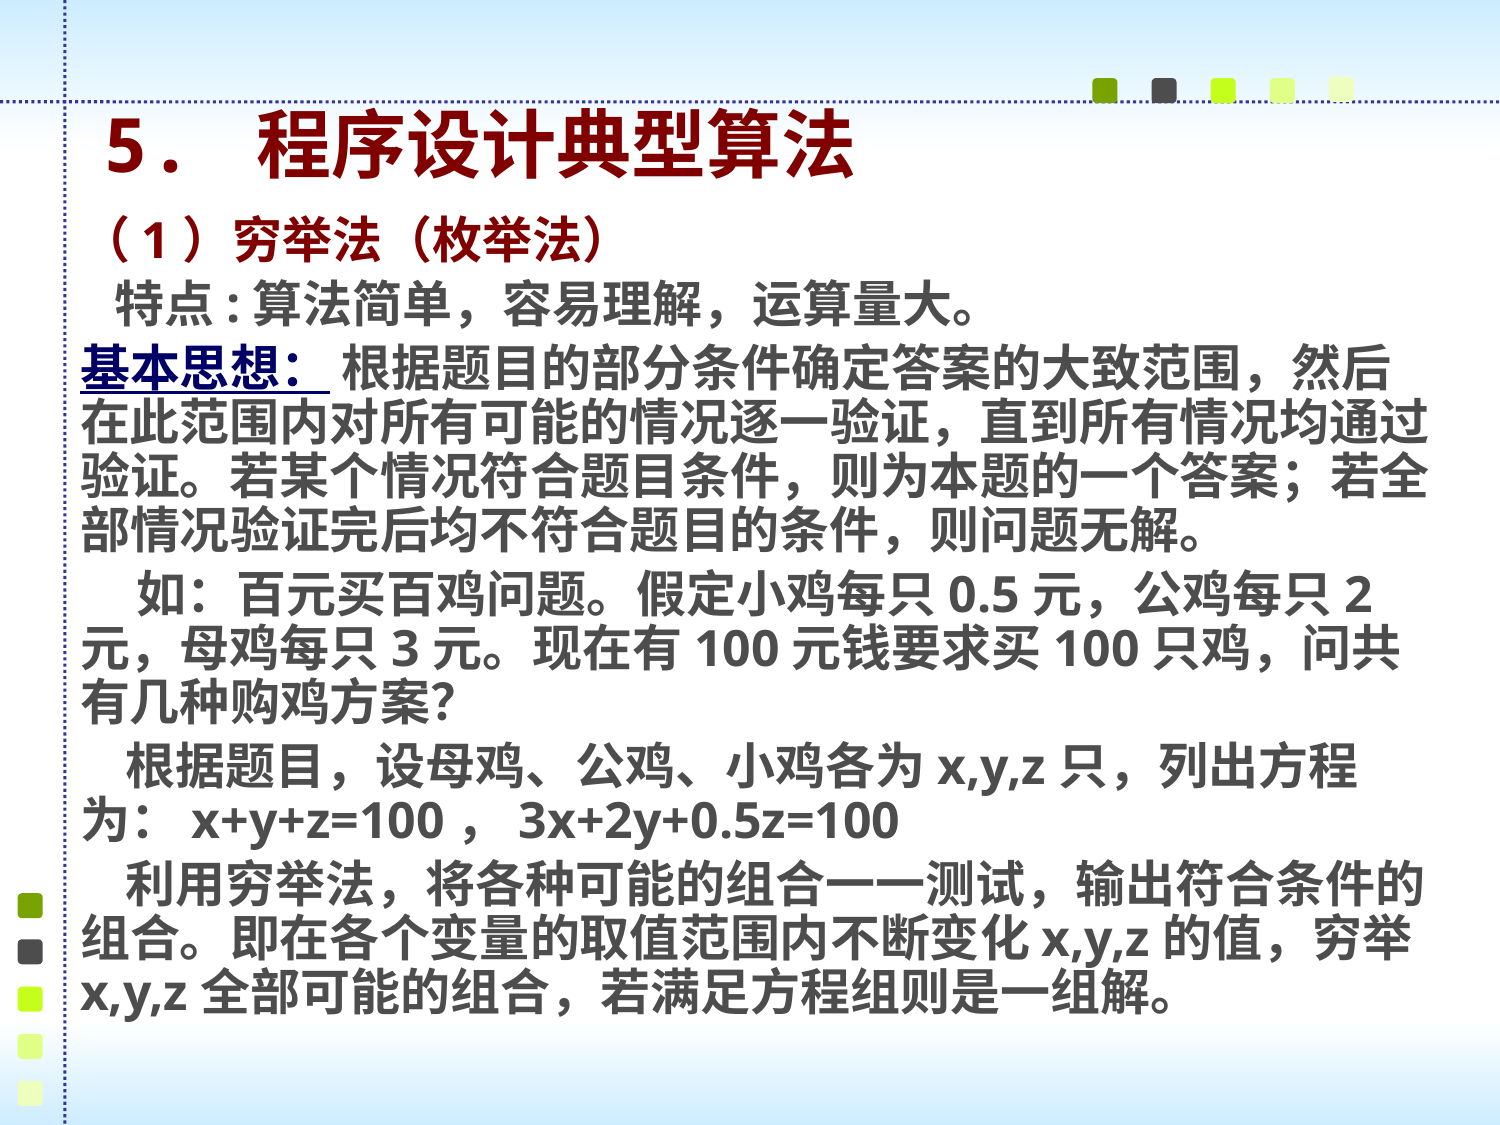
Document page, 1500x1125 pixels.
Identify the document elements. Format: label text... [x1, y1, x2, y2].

text_box [849, 237, 988, 313]
text_box [868, 437, 1007, 513]
list （1）穷举法（枚举法） 特点:算法简单，容易理解，运算量大。 基本思想： 根据题目的部分条件确定答案的大致范围，然后在此范围内对所有可能的情况逐一验证，直到所有情况均通过验证。若某个情况符合题目条件，则为本题的一个答案；若全部情况验证完后均不符合题目的条件，则问题无解。 如：百元买百鸡问题。假定小鸡每只0.5元，公鸡每只2元，母鸡每只3元。现在有100元钱要求买100只鸡，问共有几种购鸡方案？ 根据题目，设母鸡、公鸡、小鸡各为x,y,z只，列出方程为：x+y+z=100，3x+2y+0.5z=100 利用穷举法，将各种可能的组合一一测试，输出符合条件的组合。即在各个变量的取值范围内不断变化x,y,z的值，穷举x,y,z全部可能的组合，若满足方程组则是一组解。 [64, 208, 1447, 1047]
text_box 5. 程序设计典型算法 [88, 90, 1447, 211]
text_box [1215, 329, 1354, 405]
